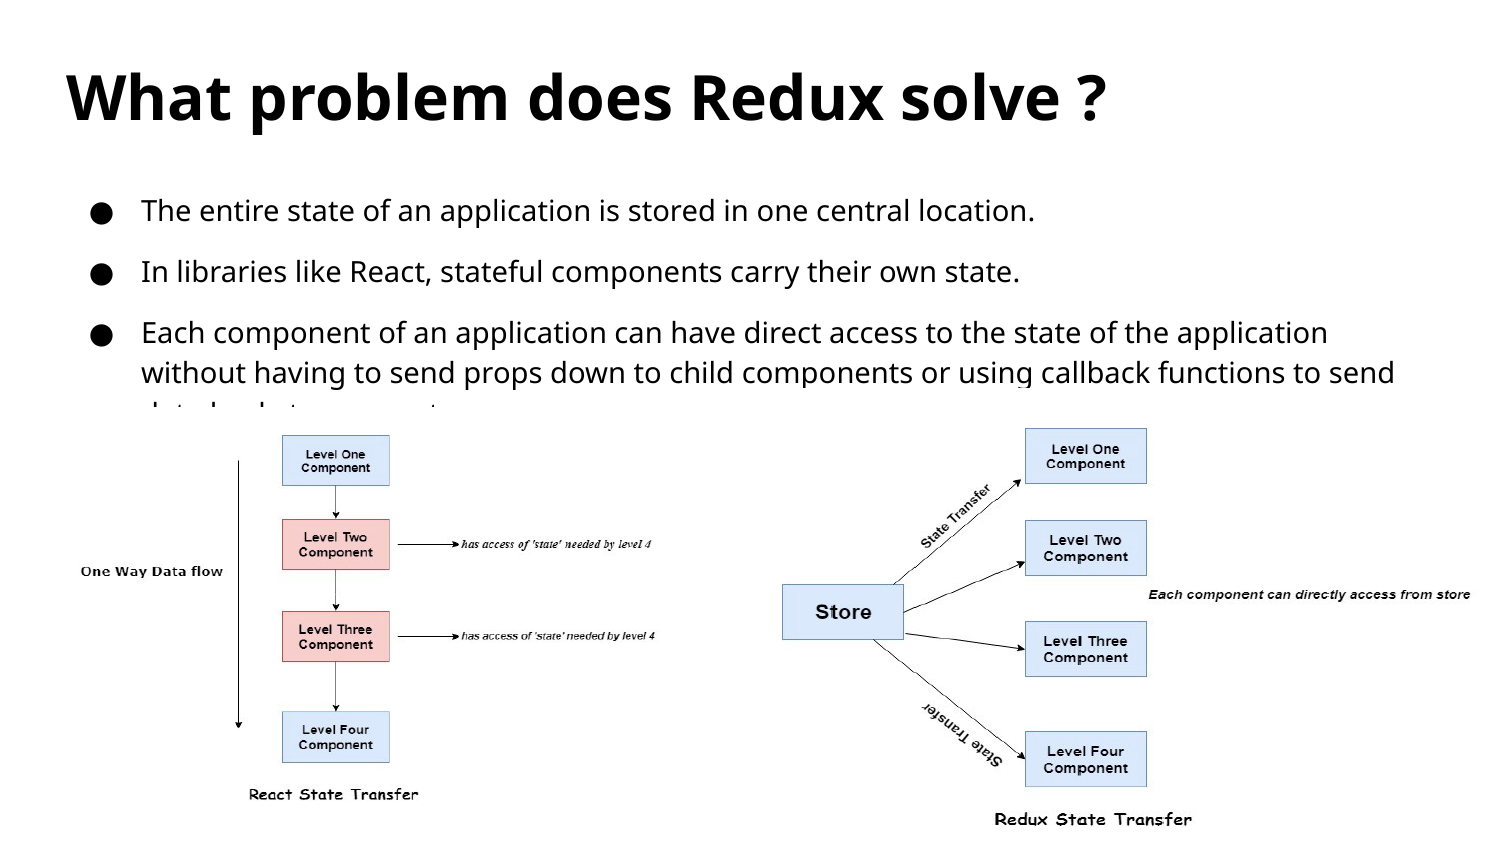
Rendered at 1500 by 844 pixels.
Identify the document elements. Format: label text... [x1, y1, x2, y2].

title What problem does Redux solve ? [51, 42, 1449, 145]
picture [50, 407, 682, 805]
list The entire state of an application is stored in one central location. In libraries like React, stateful components carry their own state. Each component of an application can have direct access to the state of the application without having to send props down to child components or using callback functions to send data back to a parent. [51, 172, 1449, 750]
picture [749, 388, 1495, 844]
